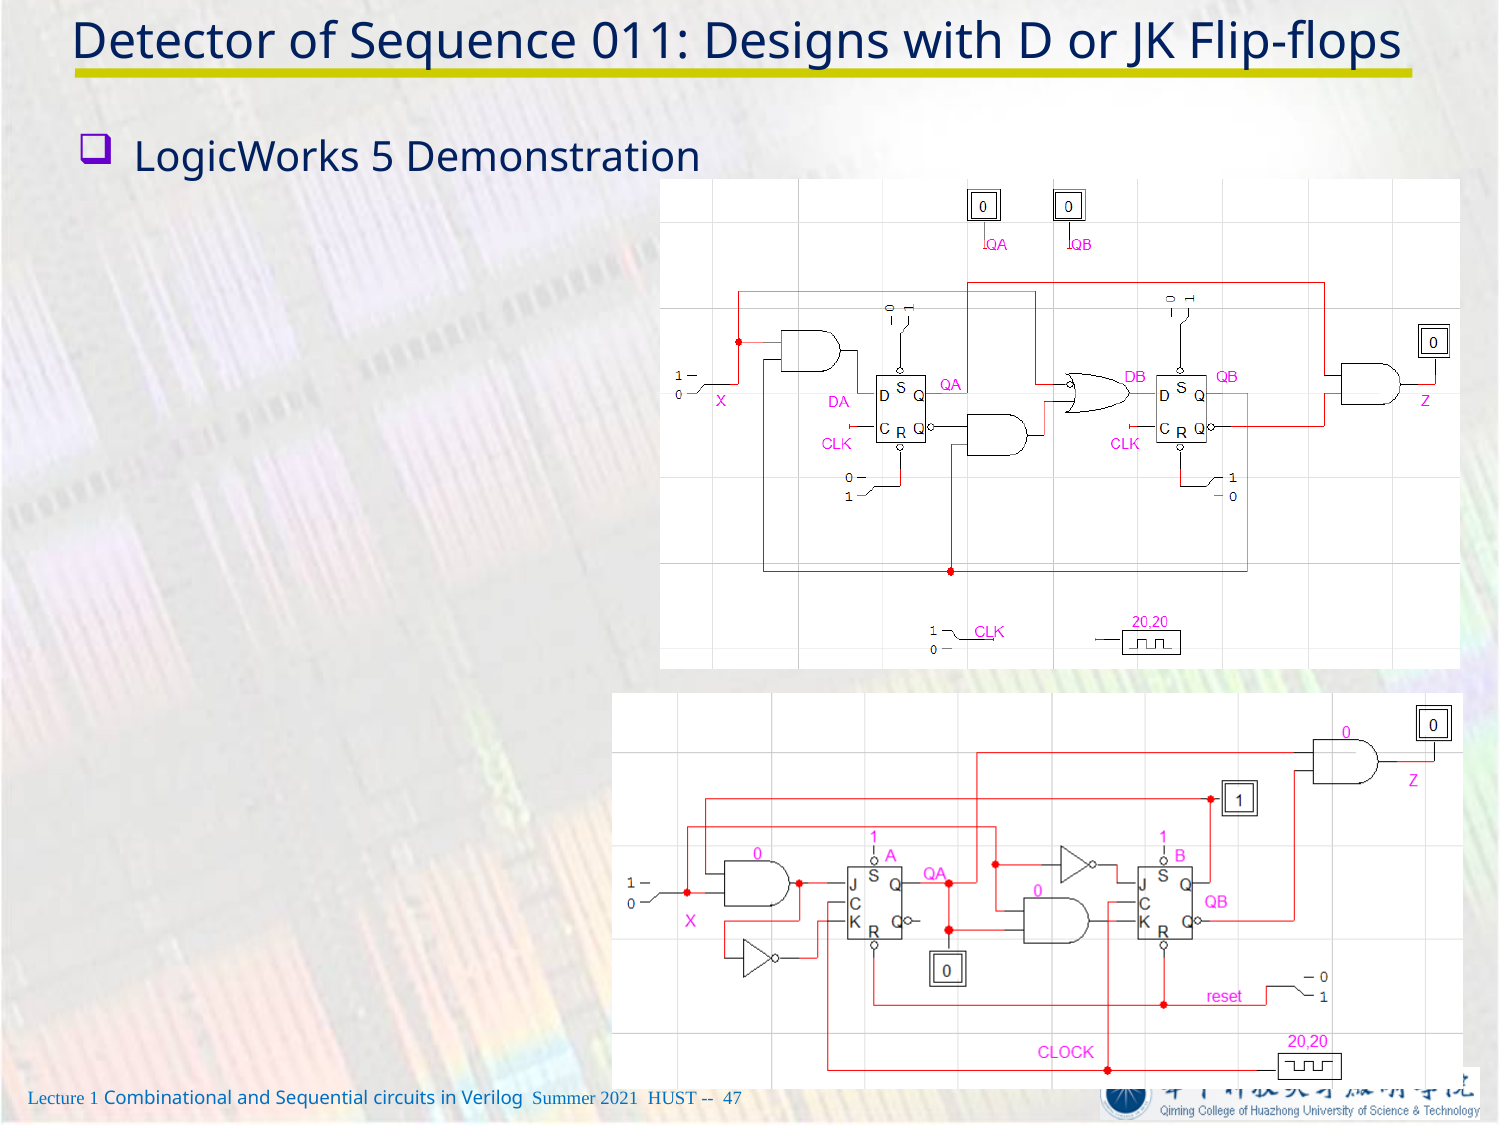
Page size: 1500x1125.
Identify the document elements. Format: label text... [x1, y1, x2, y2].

title Detector of Sequence 011: Designs with D or JK Flip-flops [24, 10, 1450, 73]
list LogicWorks 5 Demonstration [62, 122, 1450, 1060]
picture [0, 0, 1500, 1125]
